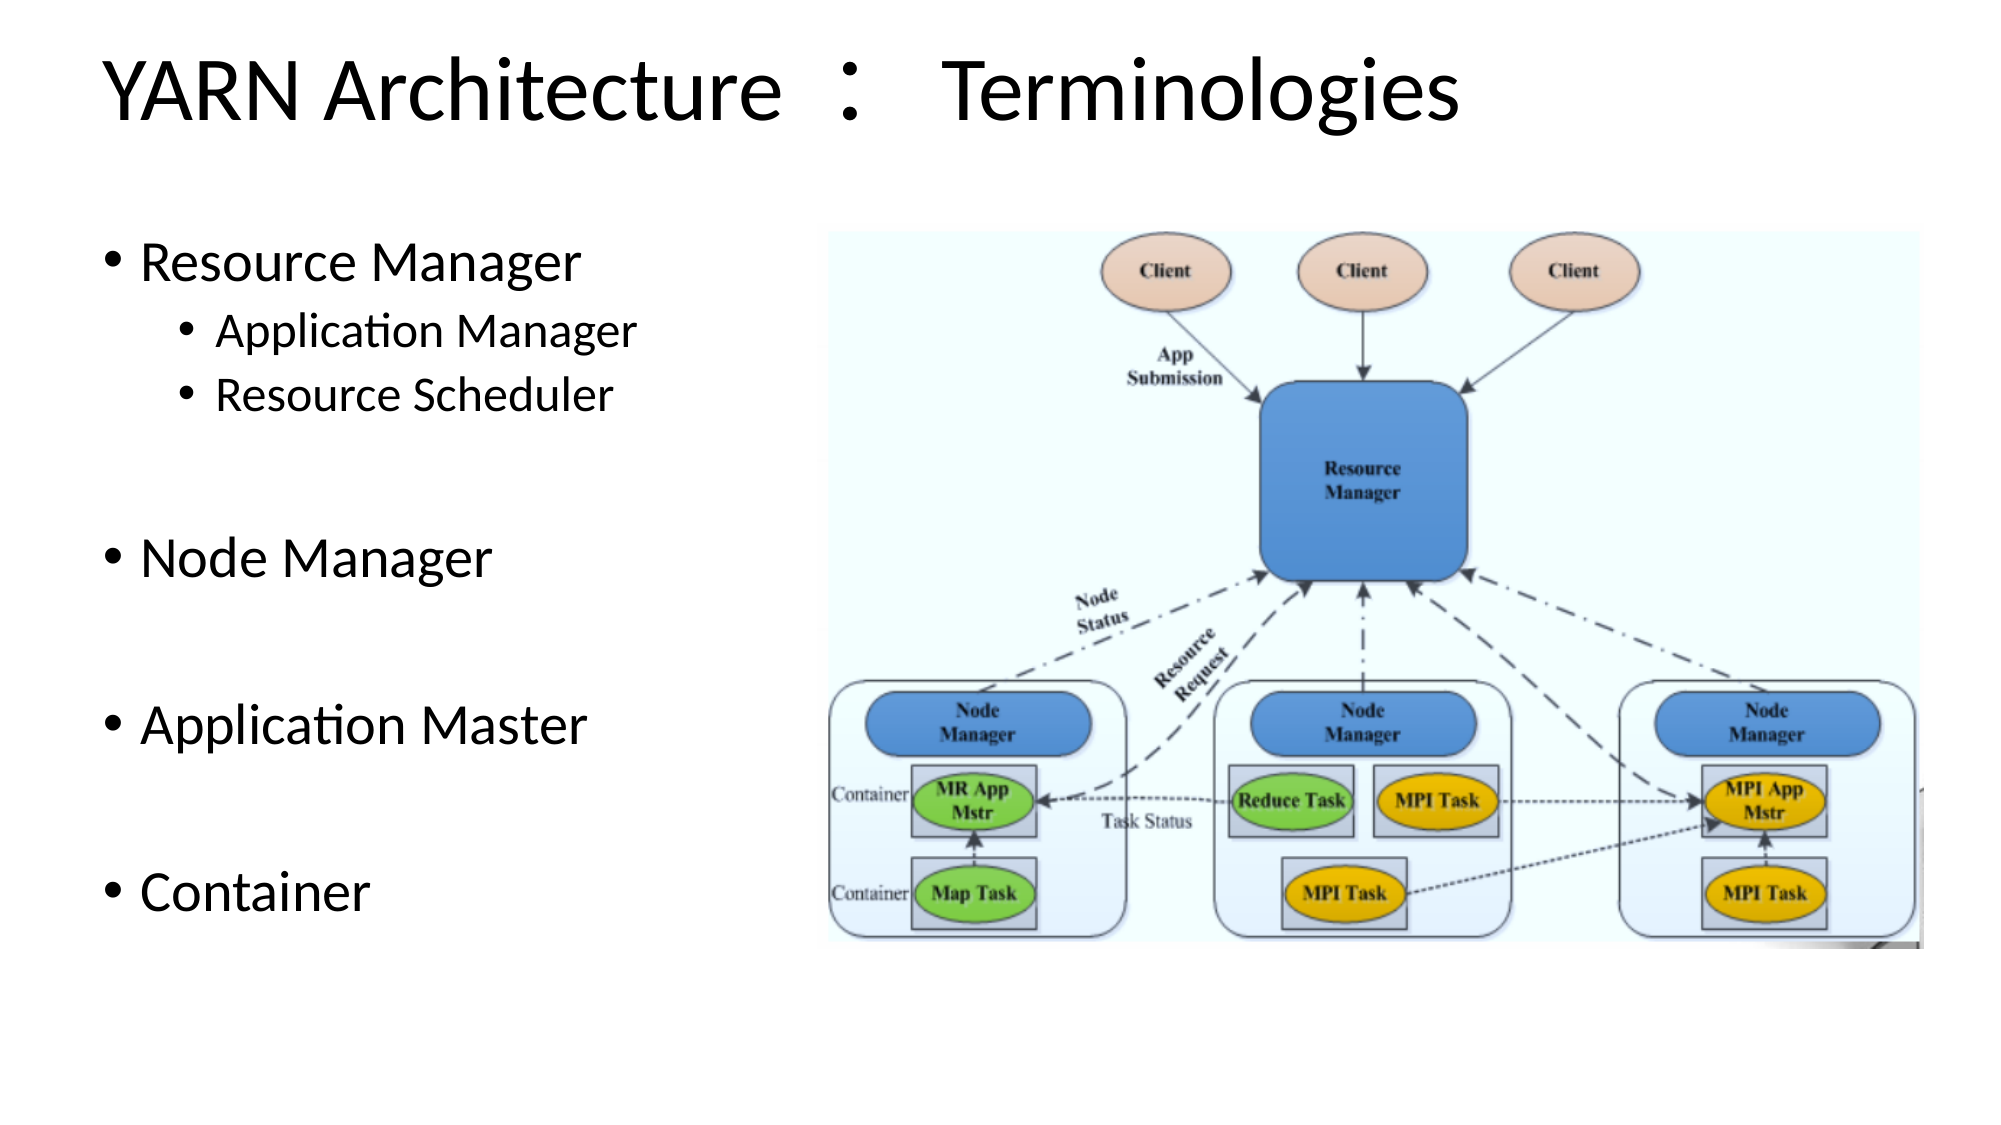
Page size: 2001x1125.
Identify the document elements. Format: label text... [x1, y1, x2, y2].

picture [817, 223, 1924, 949]
list Resource Manager Application Manager Resource Scheduler Node Manager Application Master Container [87, 223, 1813, 963]
title YARN Architecture ：Terminologies [87, 11, 1813, 170]
